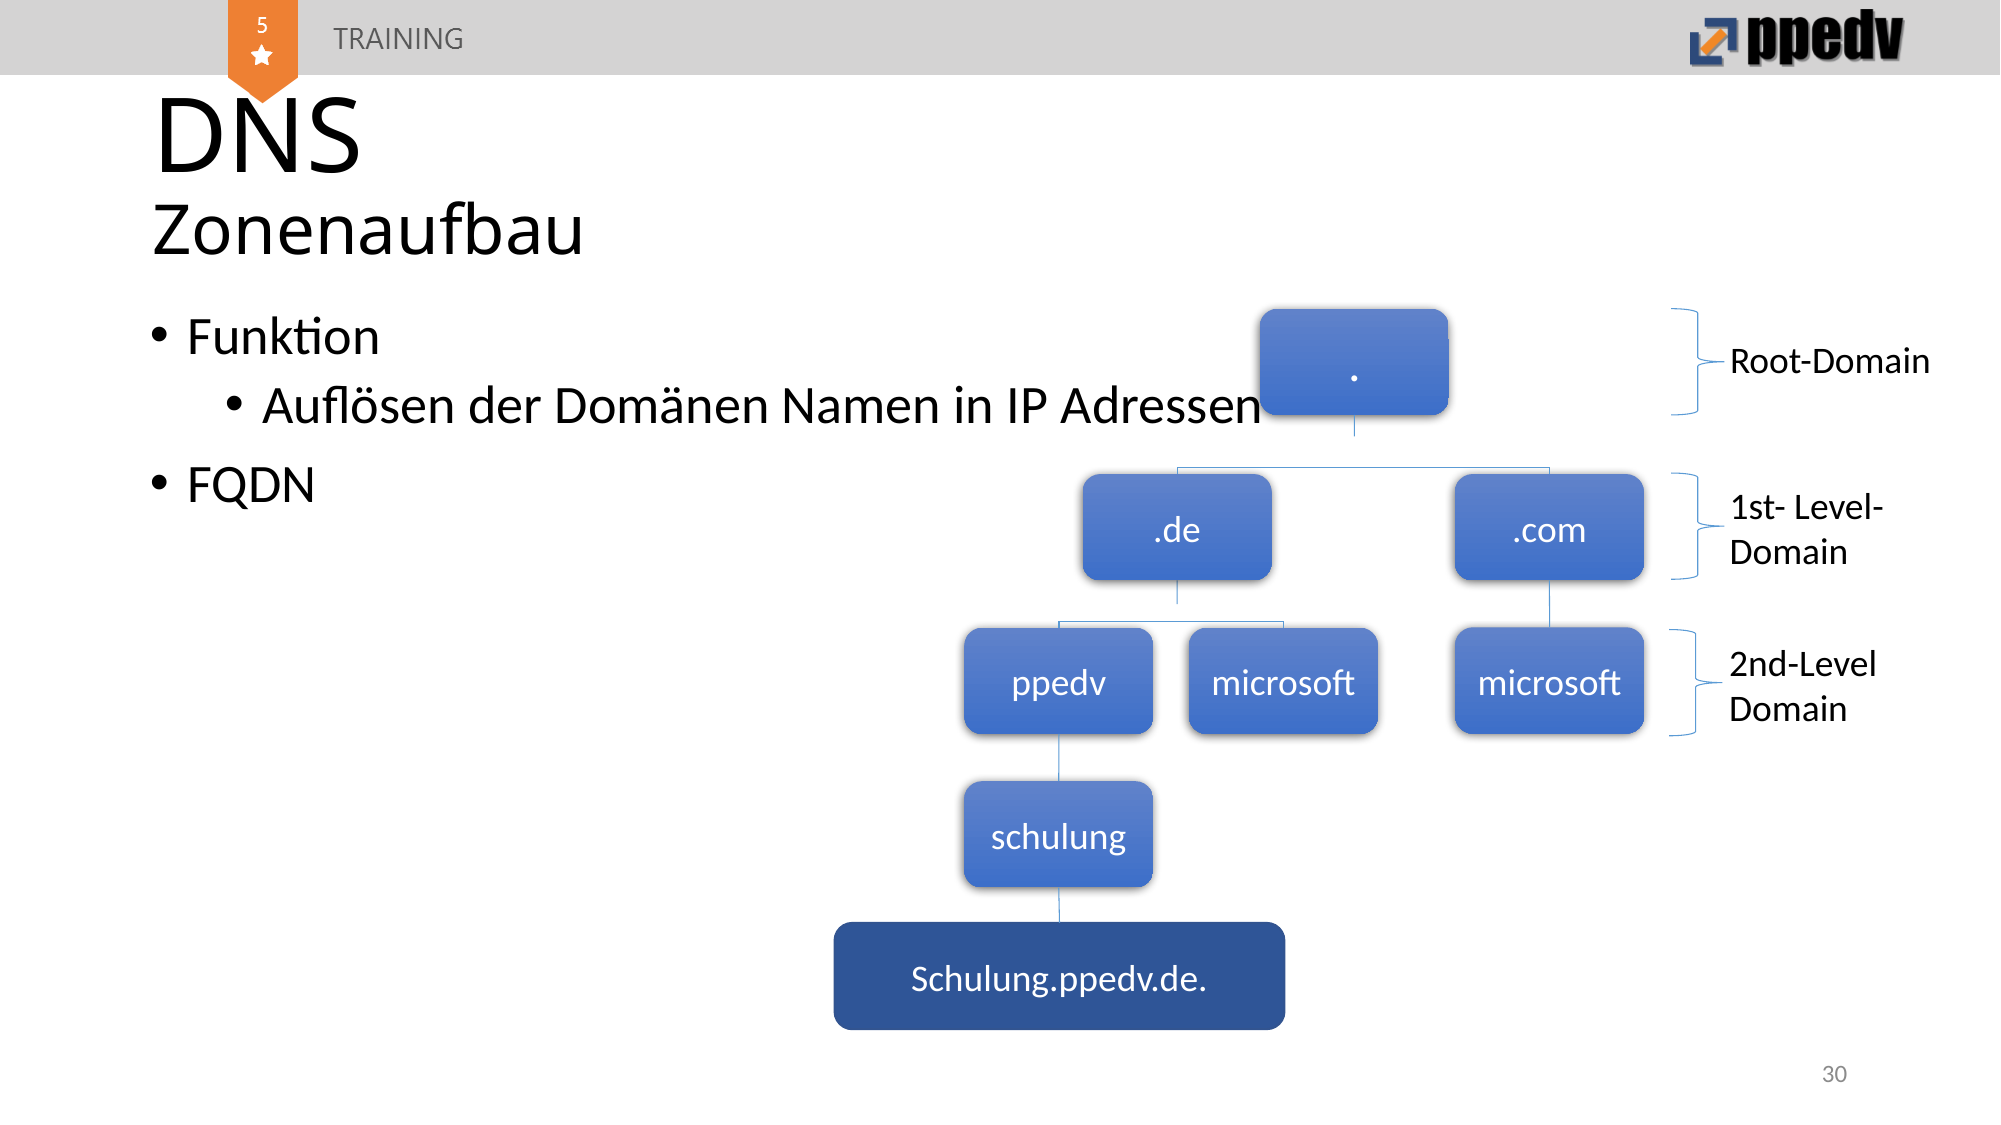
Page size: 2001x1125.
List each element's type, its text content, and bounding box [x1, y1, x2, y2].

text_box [834, 308, 1948, 1030]
picture [0, 0, 2000, 104]
title DNS Zonenaufbau [137, 75, 1863, 278]
slide_number 30 [1412, 1042, 1863, 1103]
list Funktion Auflösen der Domänen Namen in IP Adressen FQDN [134, 300, 1485, 1098]
